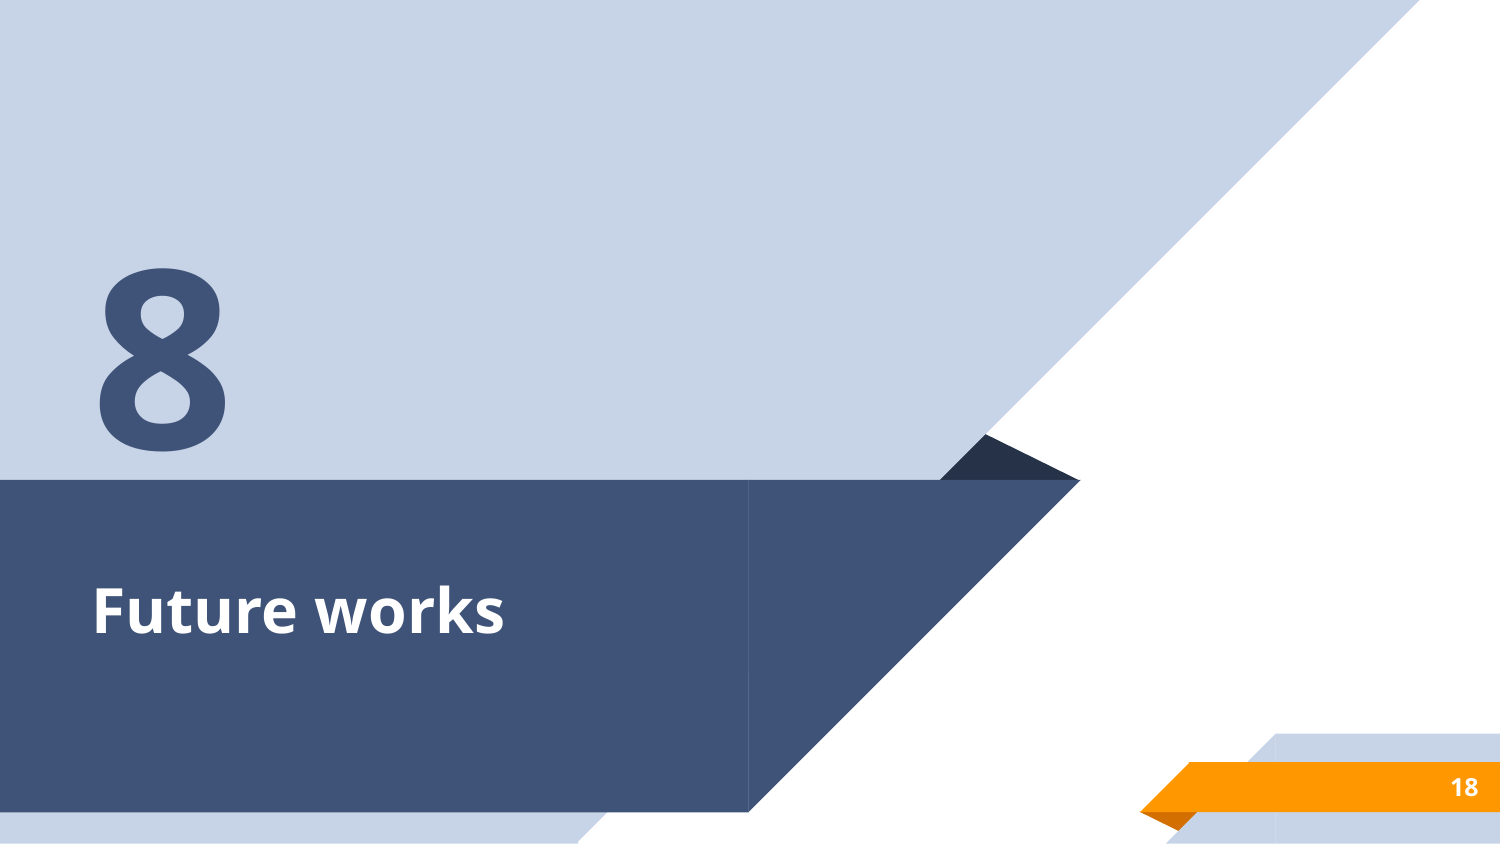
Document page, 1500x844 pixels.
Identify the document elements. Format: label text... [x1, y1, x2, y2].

title Future works [76, 470, 748, 662]
text_box 8 [76, 0, 434, 515]
slide_number 18 [1249, 760, 1494, 813]
